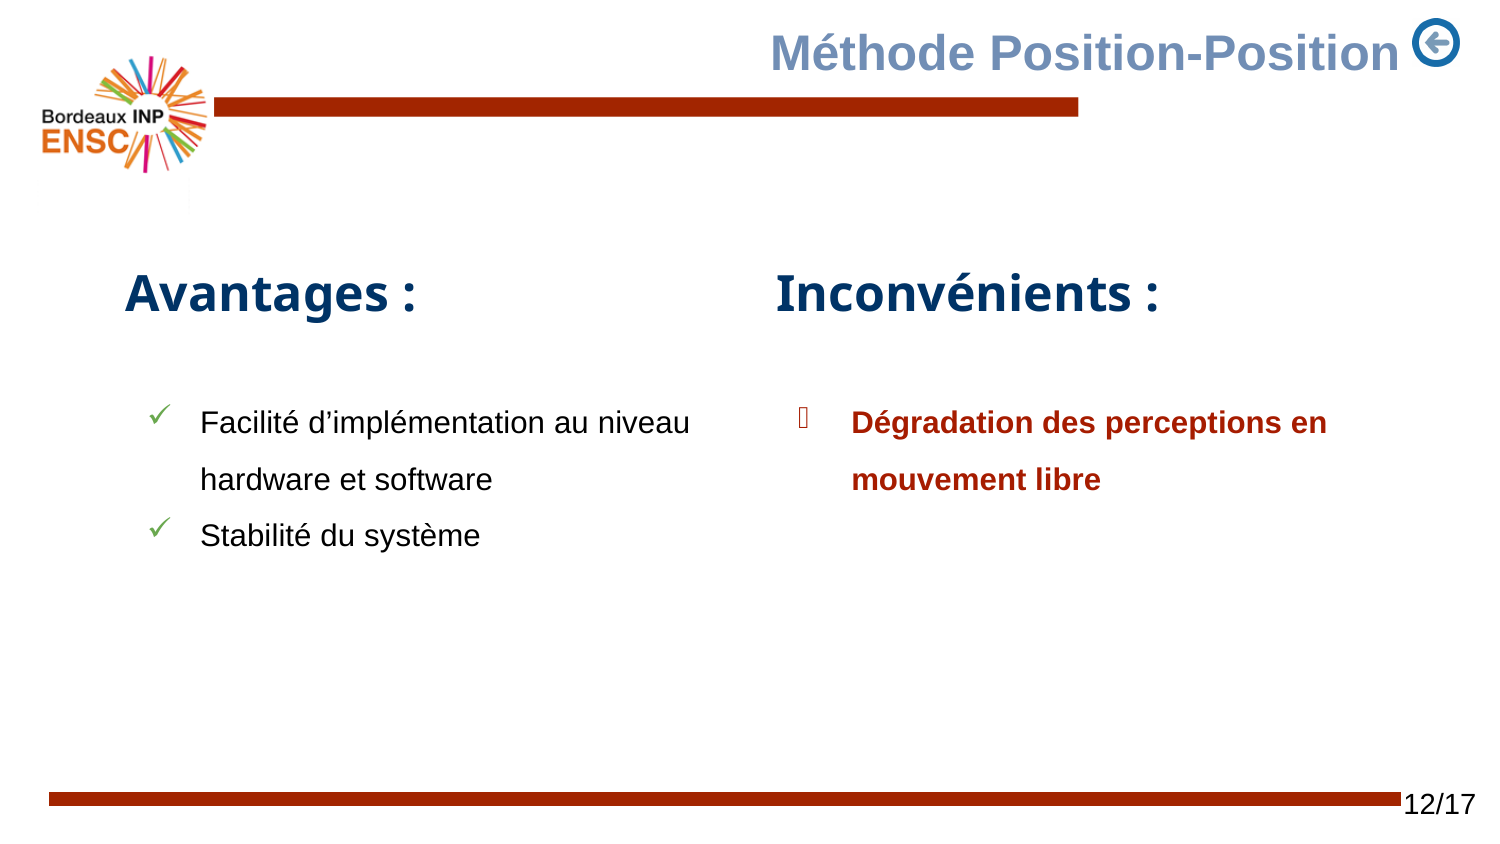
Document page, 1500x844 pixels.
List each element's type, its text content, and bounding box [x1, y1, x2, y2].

picture [37, 52, 1090, 216]
list Inconvénients : Dégradation des perceptions en mouvement libre [761, 216, 1435, 562]
list Avantages : Facilité d’implémentation au niveau hardware et software Stabilité du système [110, 216, 721, 700]
picture [1416, 18, 1460, 67]
picture [37, 792, 1388, 807]
slide_number ‹#›/17 [1388, 778, 1500, 807]
title Méthode Position-Position [92, 16, 1416, 85]
